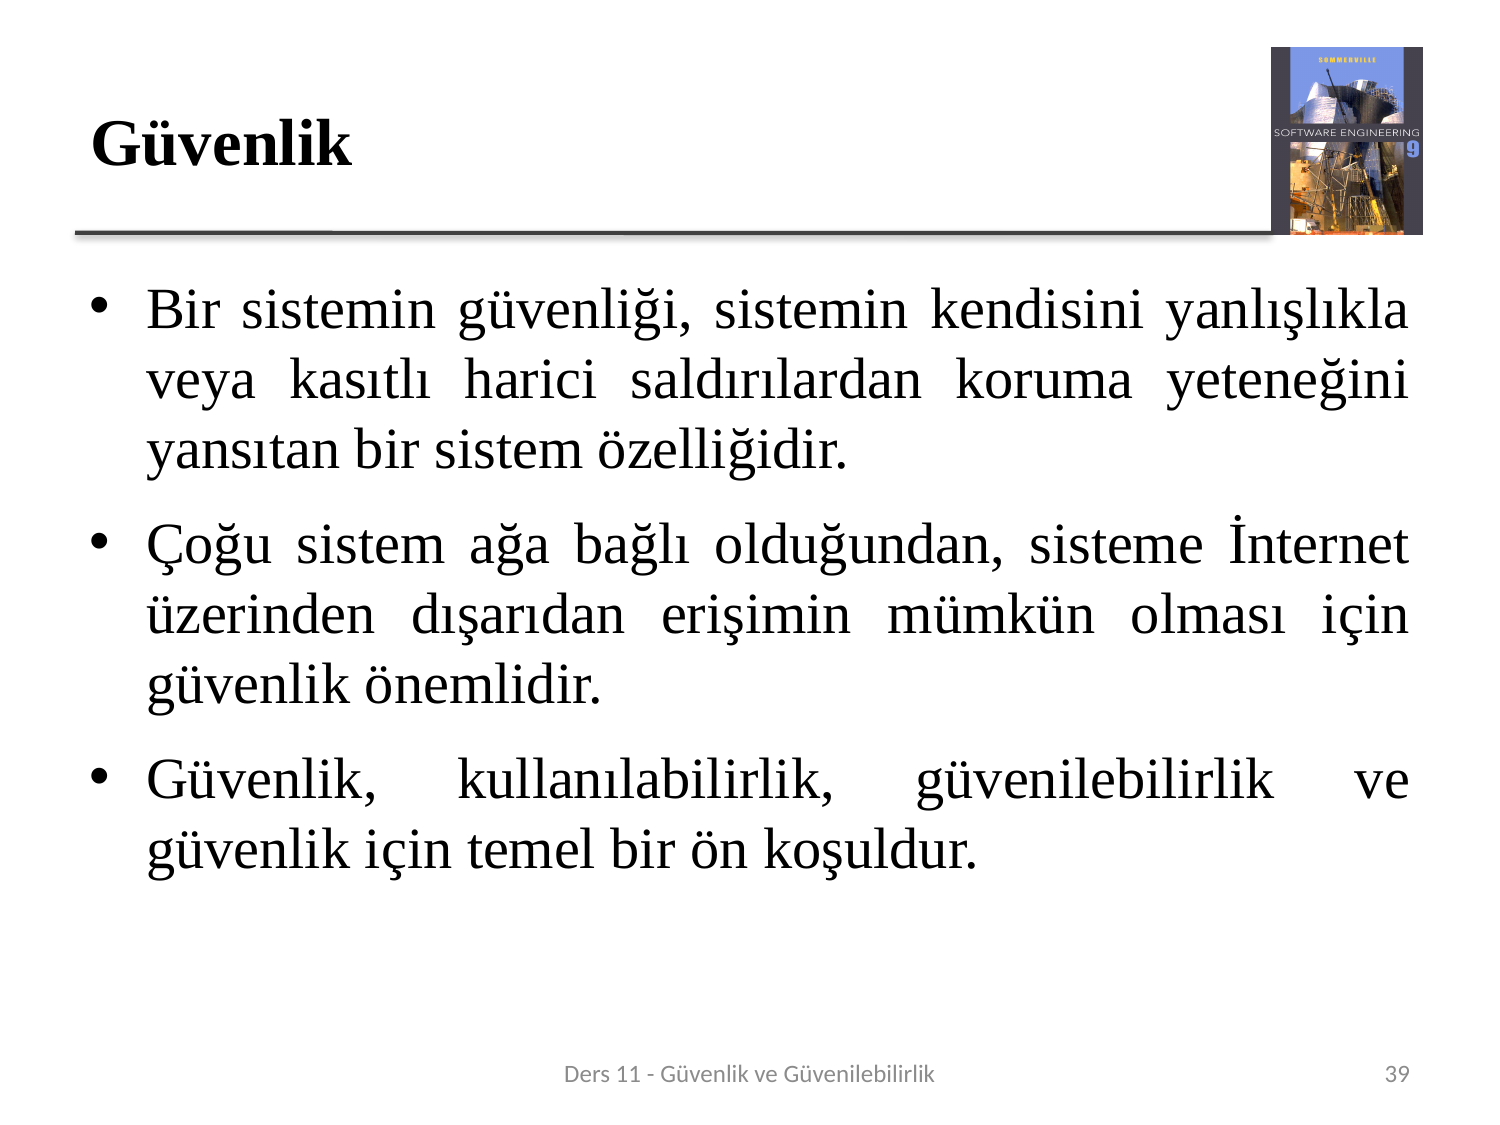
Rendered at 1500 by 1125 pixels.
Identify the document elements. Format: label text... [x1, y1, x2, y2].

list Bir sistemin güvenliği, sistemin kendisini yanlışlıkla veya kasıtlı harici saldırılardan koruma yeteneğini yansıtan bir sistem özelliğidir. Çoğu sistem ağa bağlı olduğundan, sisteme İnternet üzerinden dışarıdan erişimin mümkün olması için güvenlik önemlidir. Güvenlik, kullanılabilirlik, güvenilebilirlik ve güvenlik için temel bir ön koşuldur. [75, 262, 1425, 1005]
picture [1272, 47, 1423, 235]
footer Ders 11 - Güvenlik ve Güvenilebilirlik [512, 1042, 988, 1103]
slide_number 39 [1074, 1042, 1425, 1103]
title Güvenlik [74, 44, 1272, 233]
